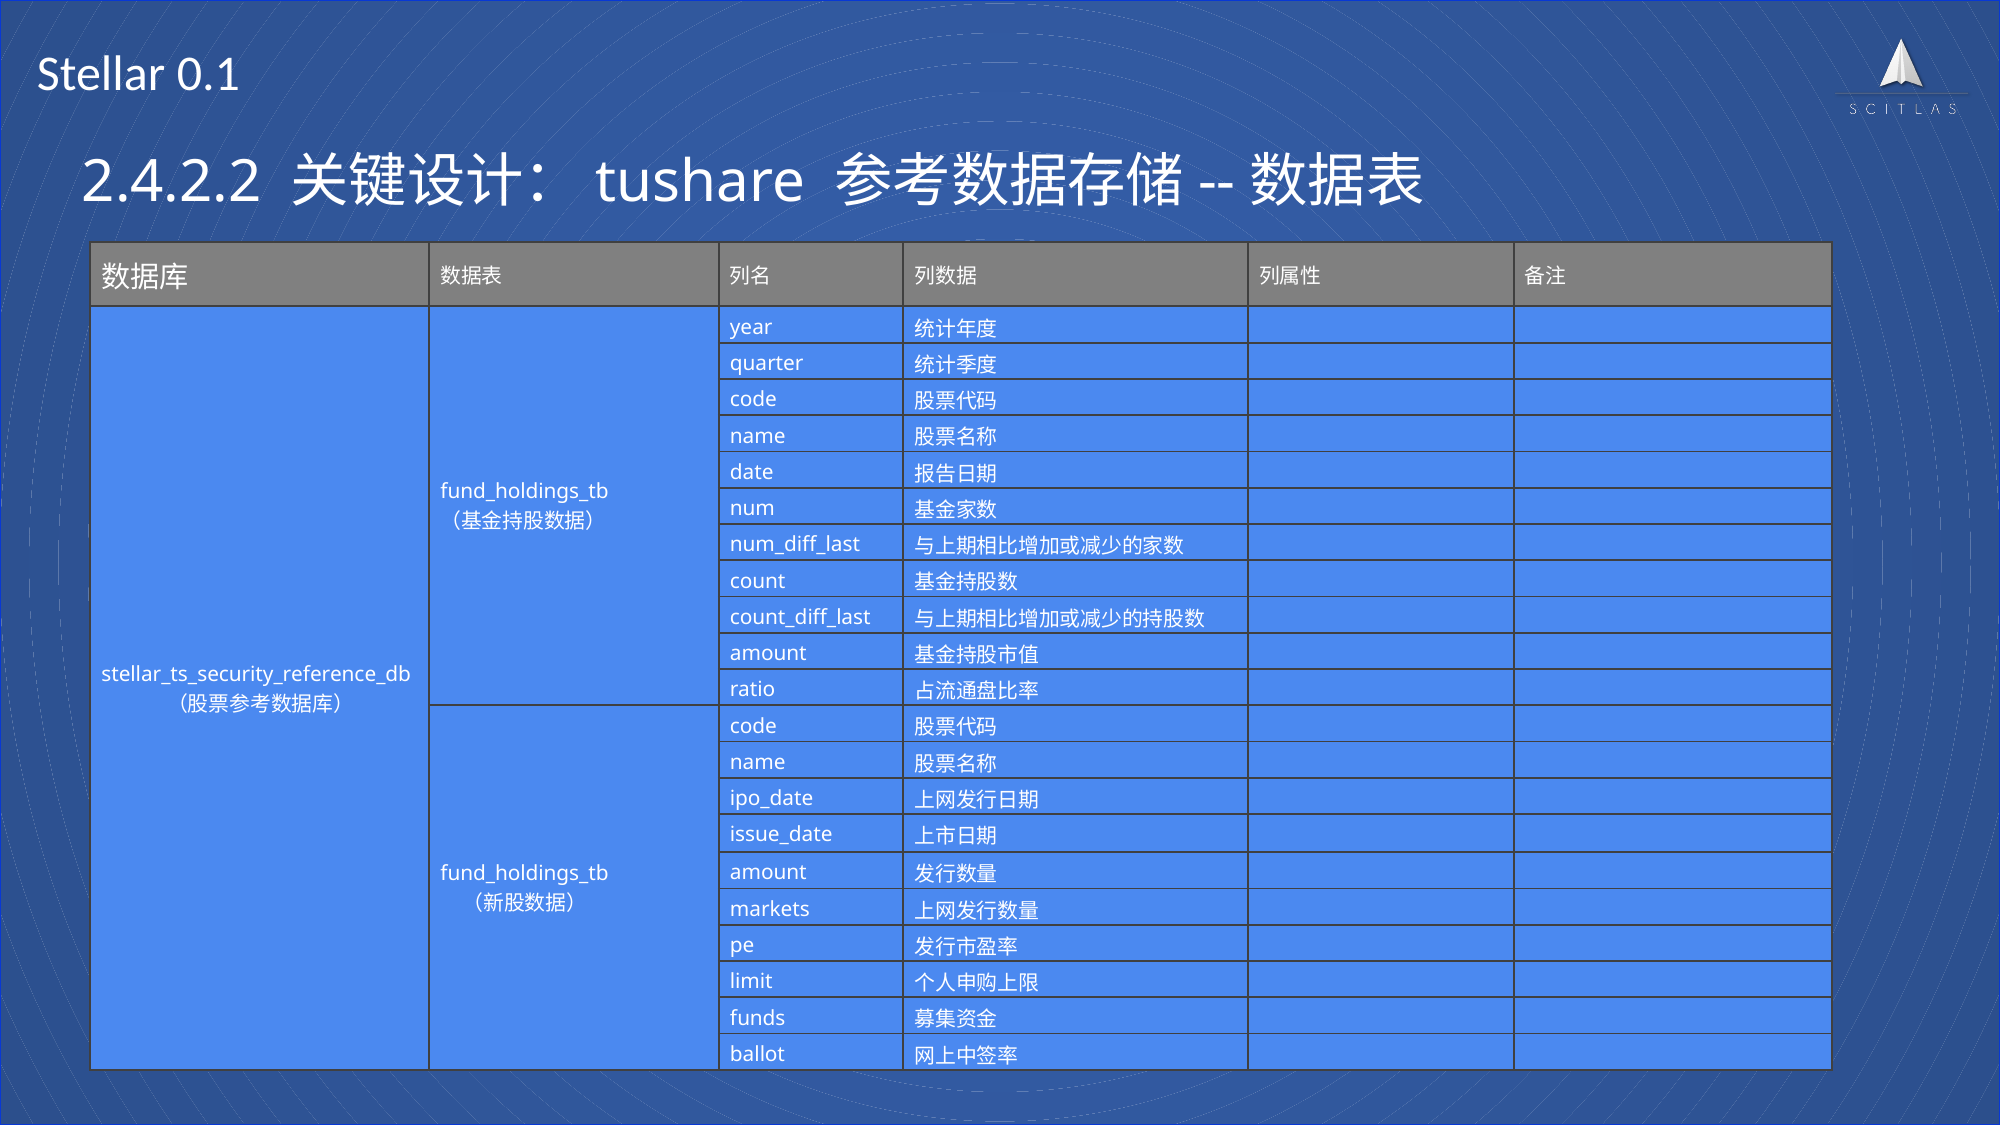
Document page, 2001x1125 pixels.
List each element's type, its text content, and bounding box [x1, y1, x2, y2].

table_cell [1249, 416, 1513, 451]
table_cell [1515, 815, 1831, 851]
table_cell 发行数量 [904, 853, 1247, 888]
table_cell 股票代码 [904, 380, 1247, 414]
table_cell 股票名称 [904, 416, 1247, 451]
table_cell [1515, 452, 1831, 487]
table_cell [1249, 779, 1513, 813]
table_cell 基金持股数 [904, 561, 1247, 596]
table_cell ballot [720, 1034, 902, 1069]
table_cell [1515, 561, 1831, 596]
table_cell [1249, 307, 1513, 342]
table_cell 基金家数 [904, 489, 1247, 523]
table_cell markets [720, 889, 902, 924]
table_cell 股票名称 [904, 742, 1247, 777]
table_cell date [720, 452, 902, 487]
table_cell [1249, 815, 1513, 851]
table_cell [1515, 926, 1831, 960]
table_header 列属性 [1249, 243, 1513, 305]
table_cell 基金持股市值 [904, 634, 1247, 668]
table_cell pe [720, 926, 902, 960]
table_header 数据表 [430, 243, 718, 305]
table_cell num_diff_last [720, 525, 902, 559]
table_cell [1249, 452, 1513, 487]
table_cell [1515, 853, 1831, 888]
table_cell 统计季度 [904, 344, 1247, 378]
table_cell [1515, 416, 1831, 451]
text_box [0, 0, 2000, 1125]
table_header 备注 [1515, 243, 1831, 305]
table_cell fund_holdings_tb （新股数据） [430, 706, 718, 1069]
table_cell [1515, 706, 1831, 741]
table_cell ratio [720, 670, 902, 704]
table_cell [1515, 380, 1831, 414]
table_cell limit [720, 962, 902, 996]
text_box Stellar 0.1 [22, 32, 778, 108]
table_cell 发行市盈率 [904, 926, 1247, 960]
table_cell [1249, 344, 1513, 378]
table_cell [1249, 670, 1513, 704]
table_cell code [720, 380, 902, 414]
text_box 2.4.2.2 关键设计：tushare 参考数据存储--数据表 [67, 135, 1833, 221]
table_cell 上网发行数量 [904, 889, 1247, 924]
table_cell code [720, 706, 902, 741]
table_cell [1515, 670, 1831, 704]
table_cell amount [720, 853, 902, 888]
table_cell [1515, 962, 1831, 996]
table_cell num [720, 489, 902, 523]
table_cell [1249, 742, 1513, 777]
table_cell [1515, 597, 1831, 632]
table_cell 上市日期 [904, 815, 1247, 851]
table_cell [1249, 889, 1513, 924]
table_cell [1249, 962, 1513, 996]
table_cell [1515, 307, 1831, 342]
table_cell 与上期相比增加或减少的家数 [904, 525, 1247, 559]
table_cell 报告日期 [904, 452, 1247, 487]
table_cell name [720, 742, 902, 777]
table_cell [1249, 525, 1513, 559]
table_cell [1515, 1034, 1831, 1069]
table_cell [1249, 380, 1513, 414]
table_cell fund_holdings_tb （基金持股数据） [430, 307, 718, 704]
table_cell stellar_ts_security_reference_db （股票参考数据库） [91, 307, 428, 1069]
table_cell [1249, 561, 1513, 596]
table_header 列名 [720, 243, 902, 305]
table_header 列数据 [904, 243, 1247, 305]
table_cell 募集资金 [904, 998, 1247, 1033]
table_cell [1515, 998, 1831, 1033]
table_cell 个人申购上限 [904, 962, 1247, 996]
table_cell [1249, 706, 1513, 741]
table_cell [1515, 742, 1831, 777]
table_cell [1249, 489, 1513, 523]
table_cell [1249, 853, 1513, 888]
table_cell ipo_date [720, 779, 902, 813]
table_header 数据库 [91, 243, 428, 305]
table_cell 网上中签率 [904, 1034, 1247, 1069]
table_cell [1515, 525, 1831, 559]
table_cell [1515, 344, 1831, 378]
table_cell [1249, 926, 1513, 960]
table_cell 上网发行日期 [904, 779, 1247, 813]
table_cell count_diff_last [720, 597, 902, 632]
table_cell [1515, 779, 1831, 813]
table_cell 统计年度 [904, 307, 1247, 342]
table_cell 股票代码 [904, 706, 1247, 741]
table_cell 与上期相比增加或减少的持股数 [904, 597, 1247, 632]
table_cell [1515, 489, 1831, 523]
table_cell funds [720, 998, 902, 1033]
table_cell issue_date [720, 815, 902, 851]
picture [1802, 0, 2000, 142]
table_cell name [720, 416, 902, 451]
table_cell [1515, 634, 1831, 668]
table_cell [1249, 1034, 1513, 1069]
table_cell count [720, 561, 902, 596]
table_cell [1249, 634, 1513, 668]
table_cell [1249, 998, 1513, 1033]
table_cell amount [720, 634, 902, 668]
table_cell [1249, 597, 1513, 632]
table_cell quarter [720, 344, 902, 378]
table_cell 占流通盘比率 [904, 670, 1247, 704]
table_cell [1515, 889, 1831, 924]
table_cell year [720, 307, 902, 342]
